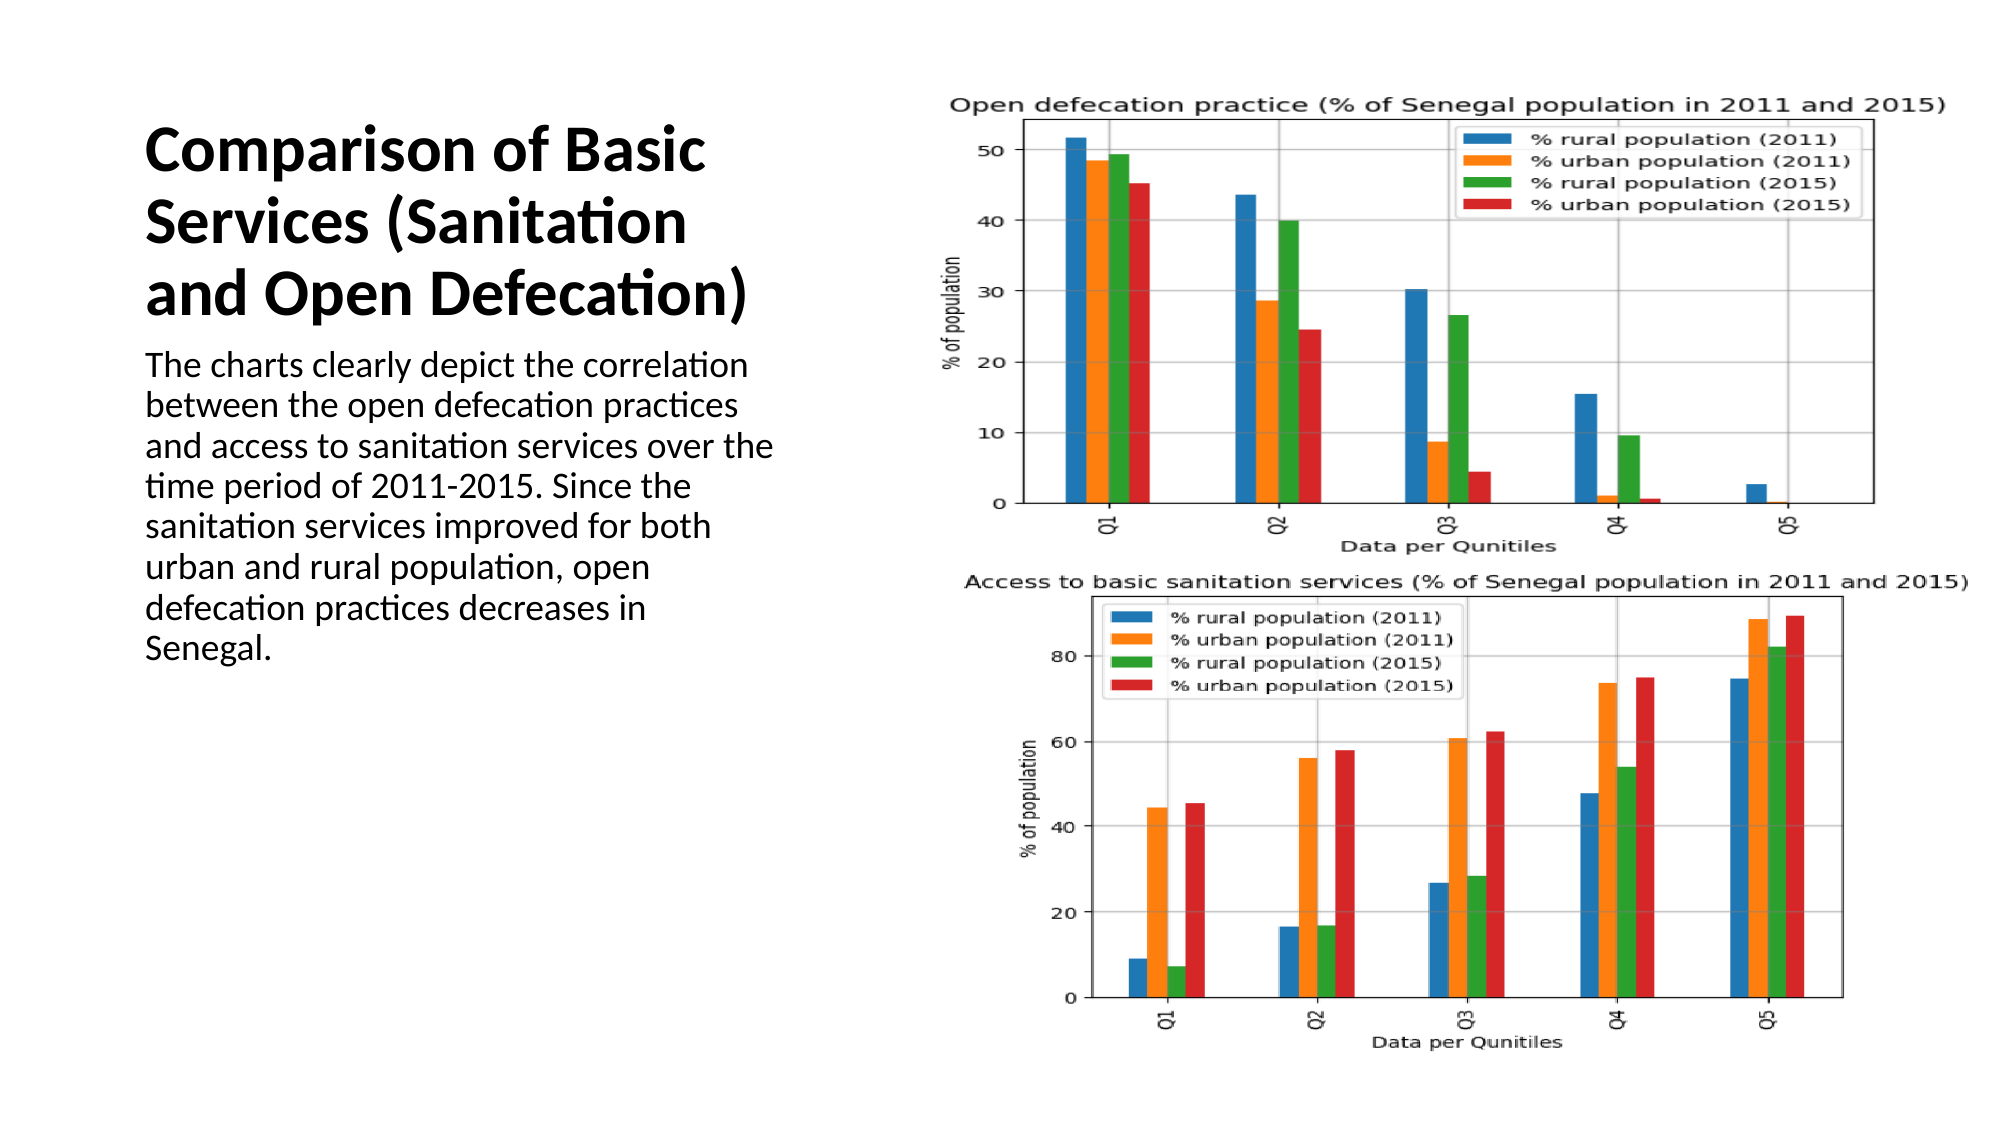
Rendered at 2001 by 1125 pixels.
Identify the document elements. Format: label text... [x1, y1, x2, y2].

title Comparison of Basic Services (Sanitation and Open Defecation) [137, 57, 784, 336]
list The charts clearly depict the correlation between the open defecation practices and access to sanitation services over the time period of 2011-2015. Since the sanitation services improved for both urban and rural population, open defecation practices decreases in Senegal. [137, 336, 784, 964]
picture [929, 93, 1978, 1076]
